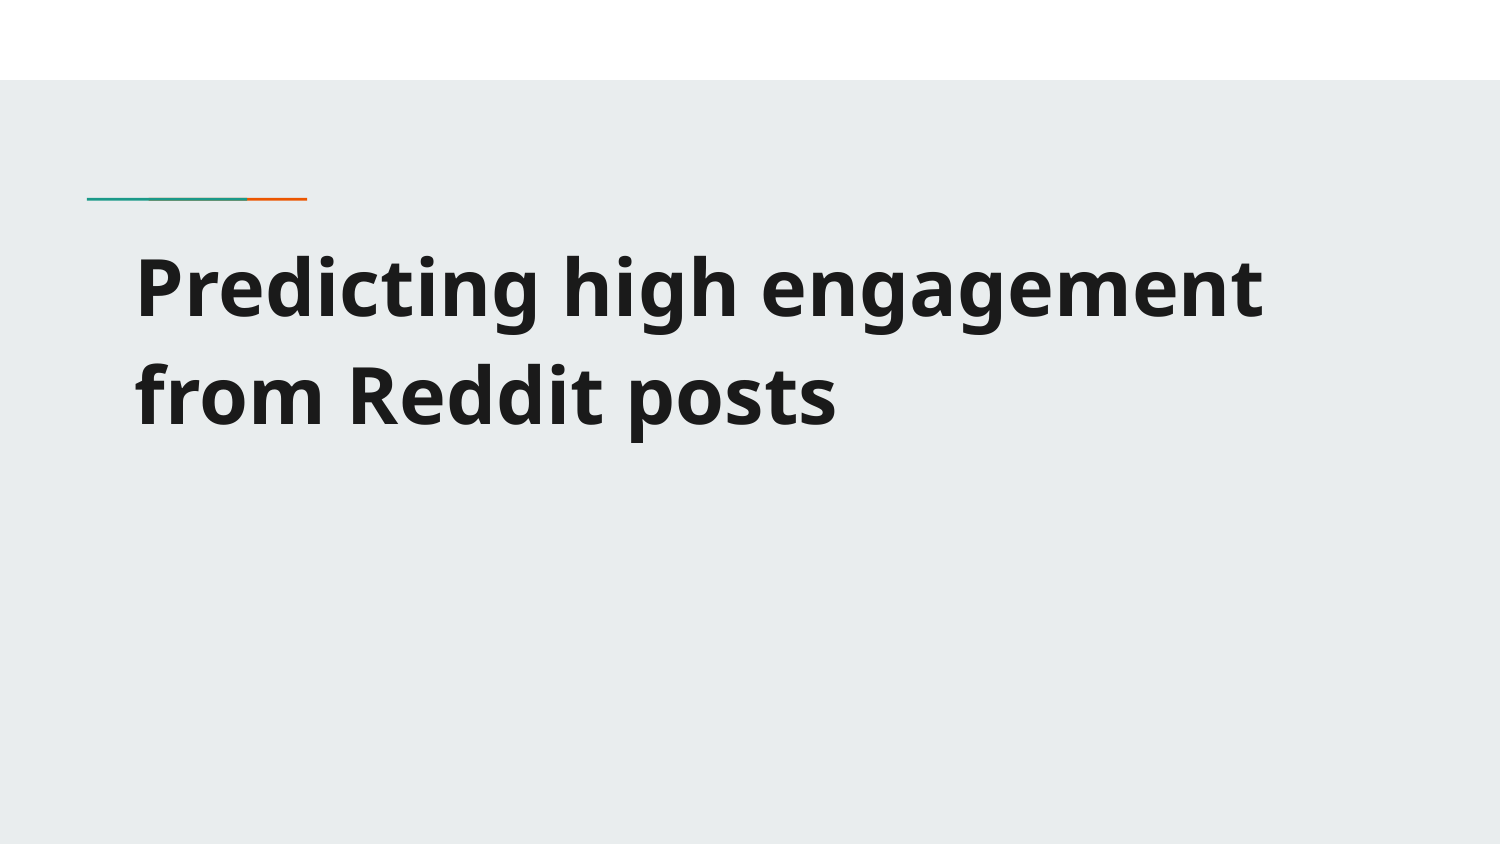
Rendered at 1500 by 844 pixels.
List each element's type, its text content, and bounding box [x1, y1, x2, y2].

title Predicting high engagement from Reddit posts [119, 216, 1381, 490]
